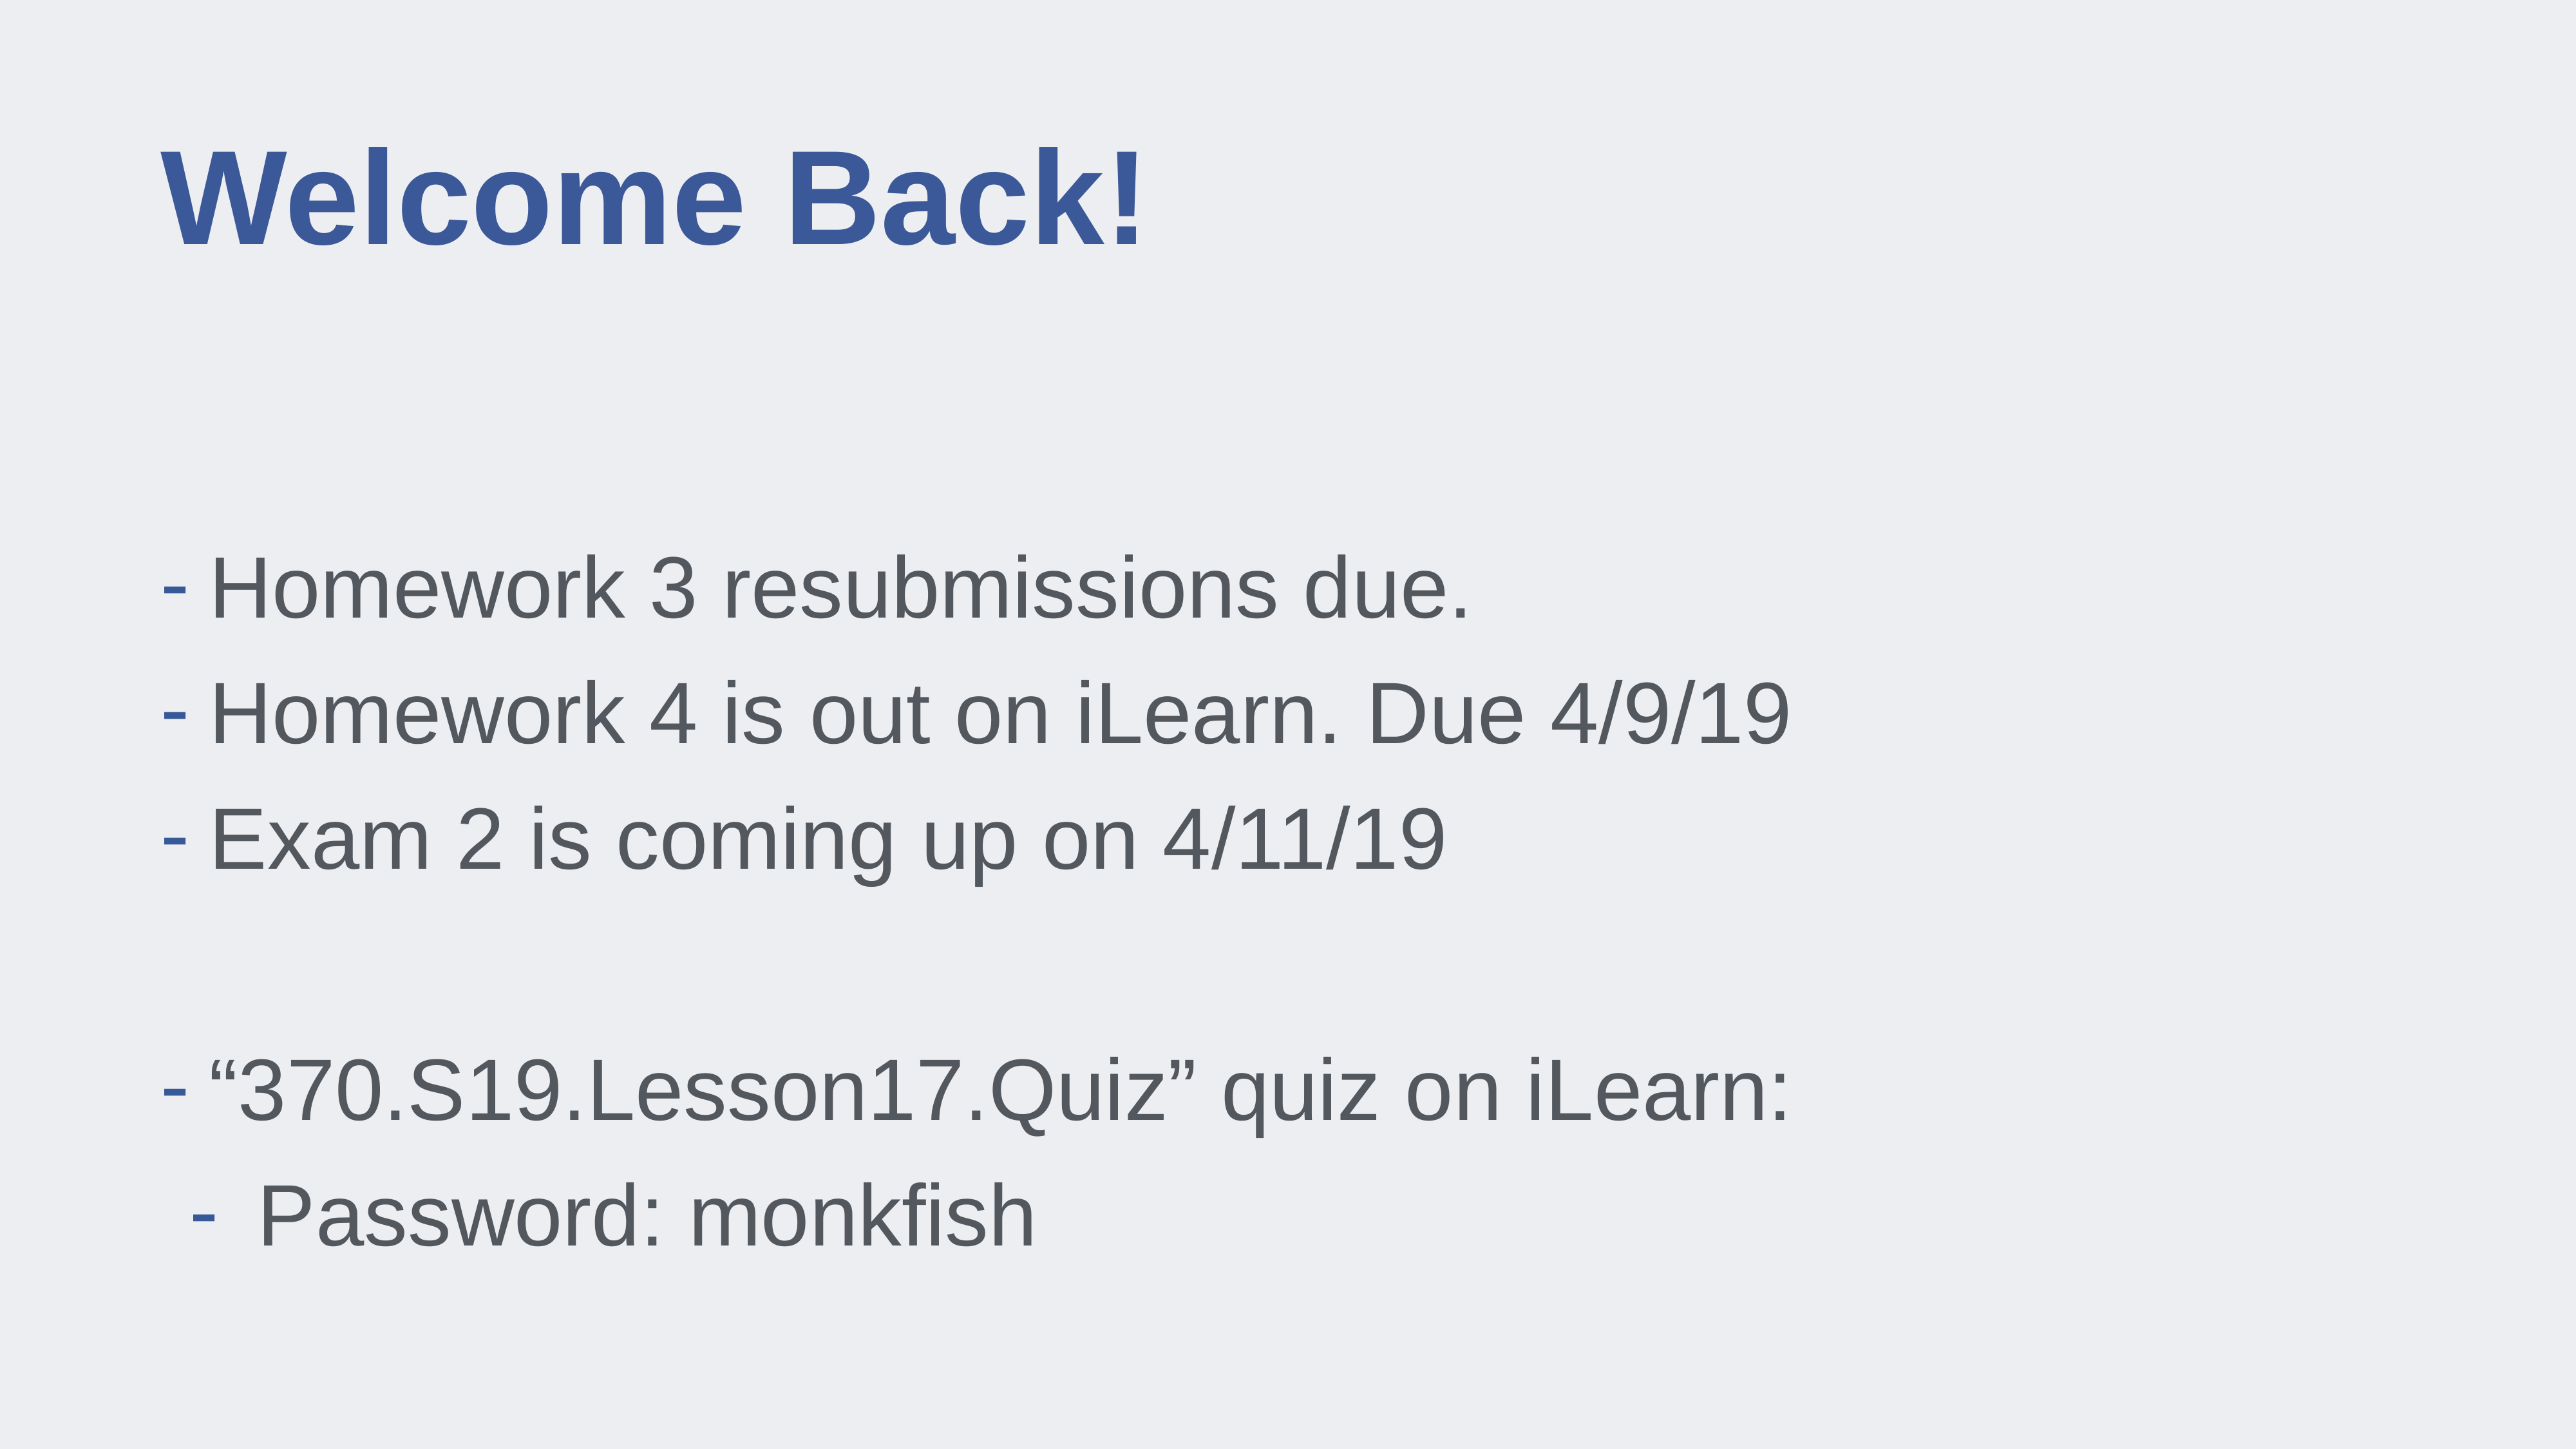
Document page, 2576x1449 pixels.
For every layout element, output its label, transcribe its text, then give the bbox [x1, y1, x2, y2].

list Homework 3 resubmissions due. Homework 4 is out on iLearn. Due 4/9/19 Exam 2 is coming up on 4/11/19 “370.S19.Lesson17.Quiz” quiz on iLearn: Password: monkfish [160, 509, 2415, 1154]
title Welcome Back! [160, 109, 2415, 305]
